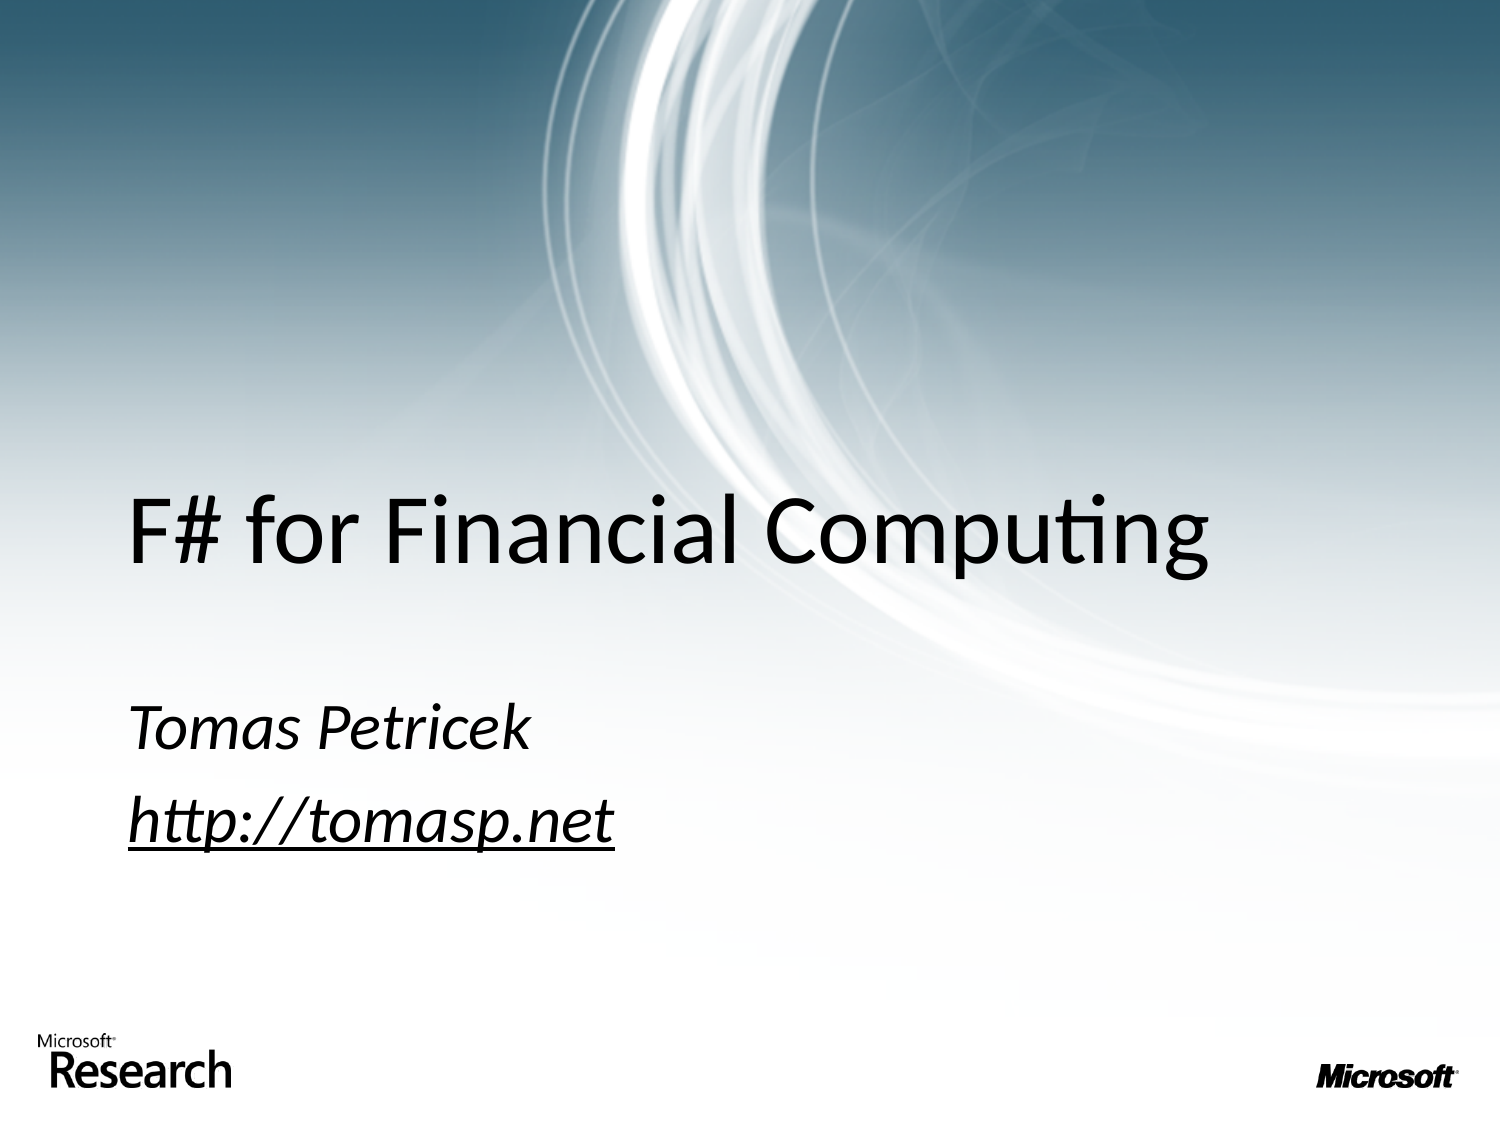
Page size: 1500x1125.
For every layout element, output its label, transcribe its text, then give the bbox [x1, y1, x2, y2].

title F# for Financial Computing [112, 349, 1388, 582]
subtitle Tomas Petricek http://tomasp.net [112, 582, 1388, 870]
picture [0, 0, 1500, 1125]
